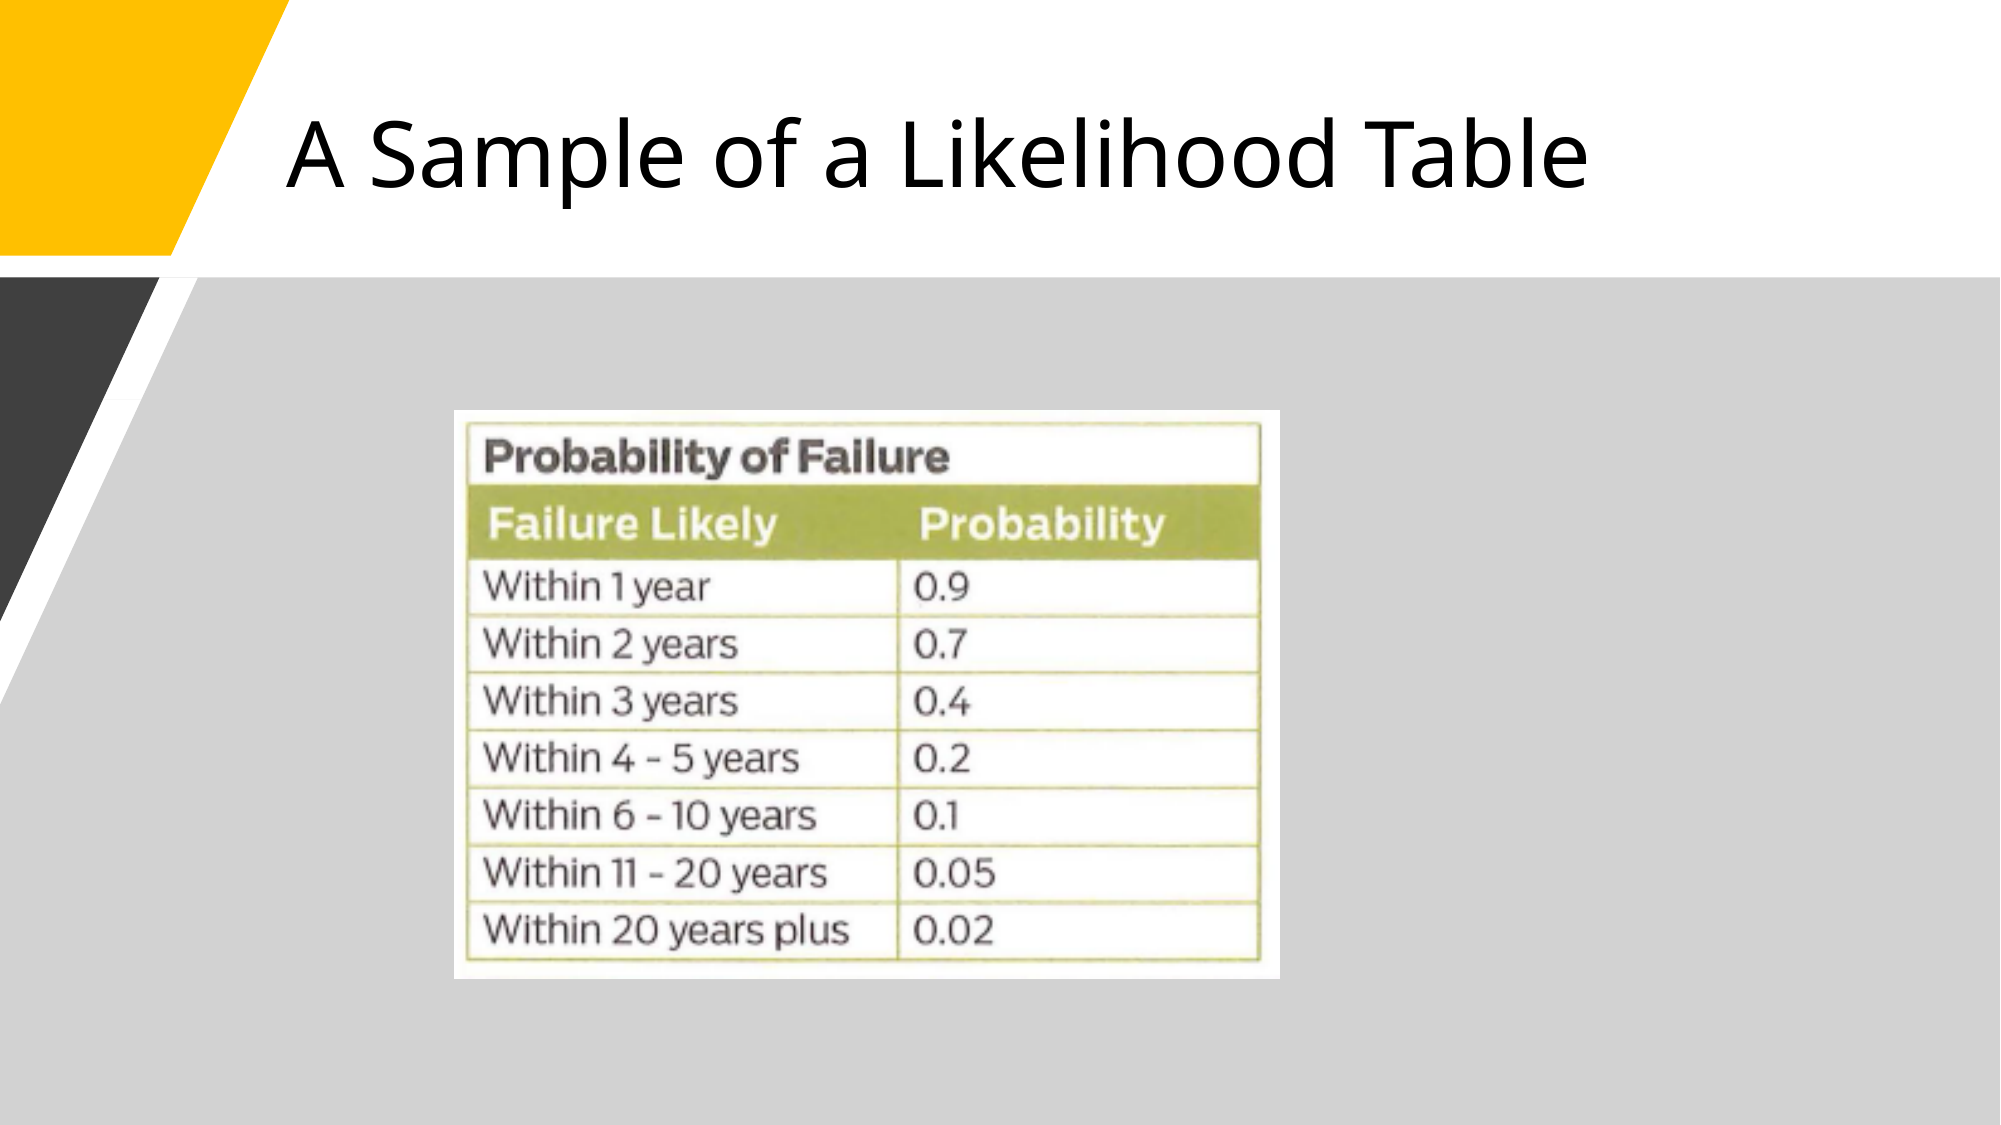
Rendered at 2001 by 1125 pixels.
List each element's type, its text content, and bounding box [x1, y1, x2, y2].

title A Sample of a Likelihood Table [271, 60, 1808, 255]
text_box [0, 276, 2000, 1125]
text_box [0, 276, 162, 622]
text_box [0, 0, 291, 257]
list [454, 410, 1280, 979]
